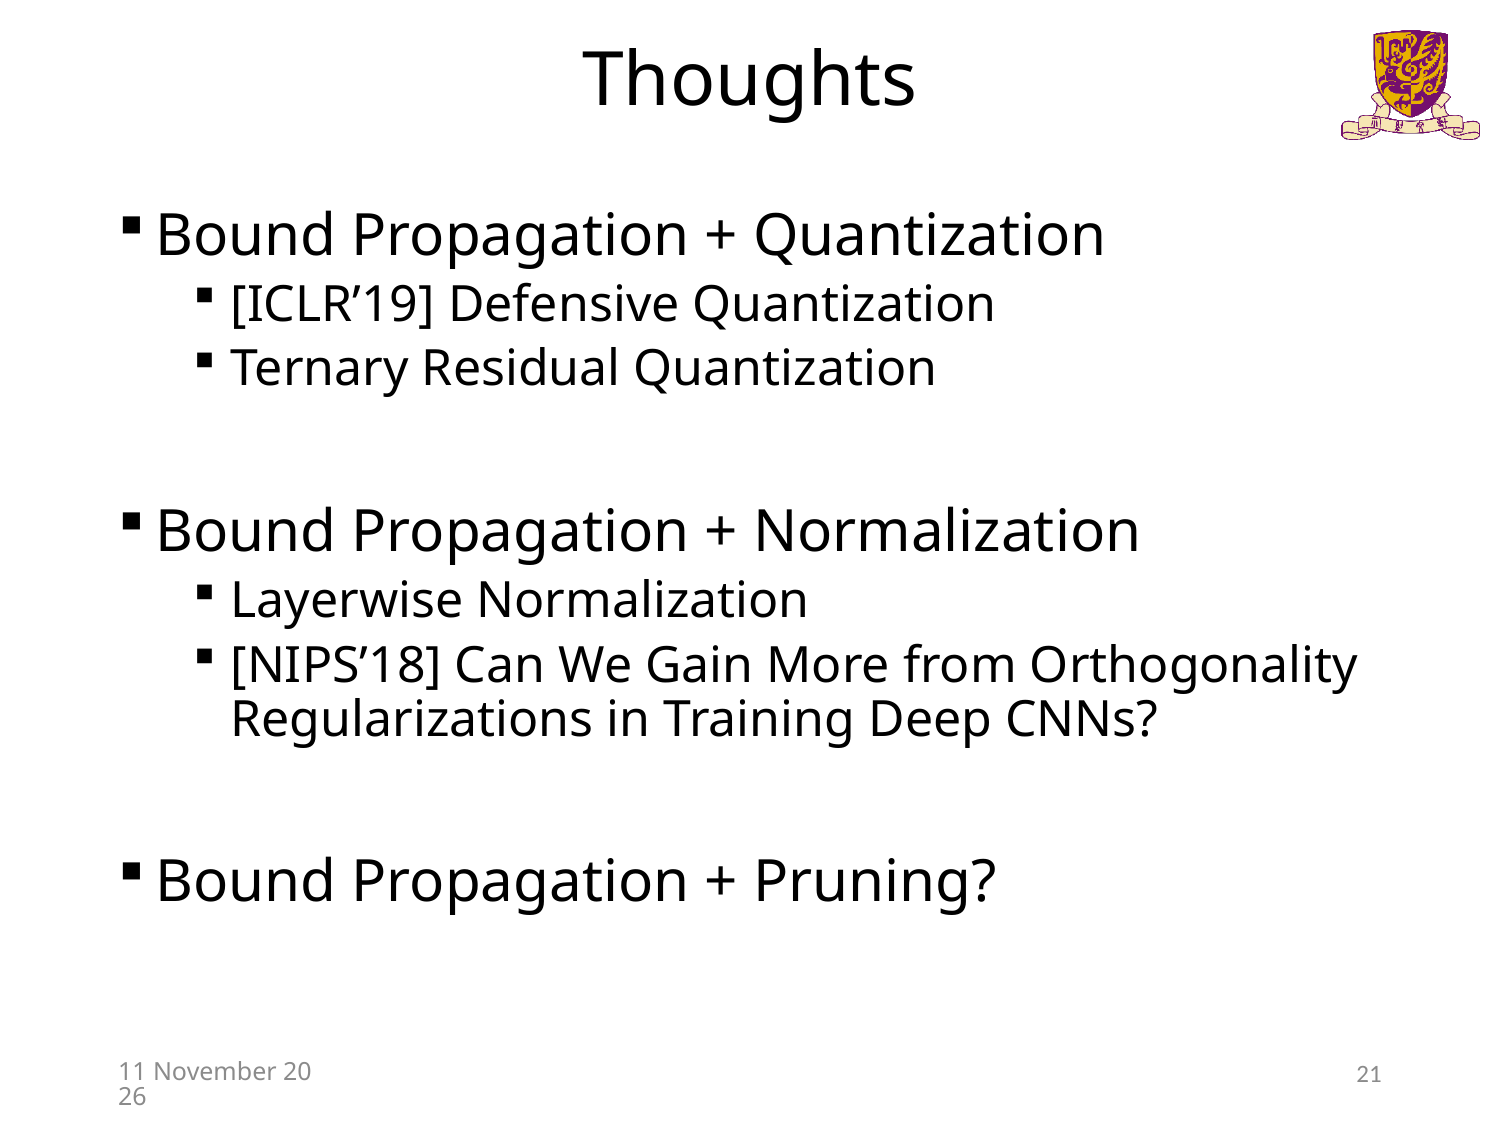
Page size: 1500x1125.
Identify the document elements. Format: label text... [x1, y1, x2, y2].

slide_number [103, 1042, 336, 1103]
title Thoughts [114, 22, 1386, 140]
picture [1386, 30, 1480, 140]
list Bound Propagation + Quantization [ICLR’19] Defensive Quantization Ternary Residual Quantization Bound Propagation + Normalization Layerwise Normalization [NIPS’18] Can We Gain More from Orthogonality Regularizations in Training Deep CNNs? Bound Propagation + Pruning? [103, 197, 1397, 995]
slide_number 21 [1220, 1042, 1397, 1103]
